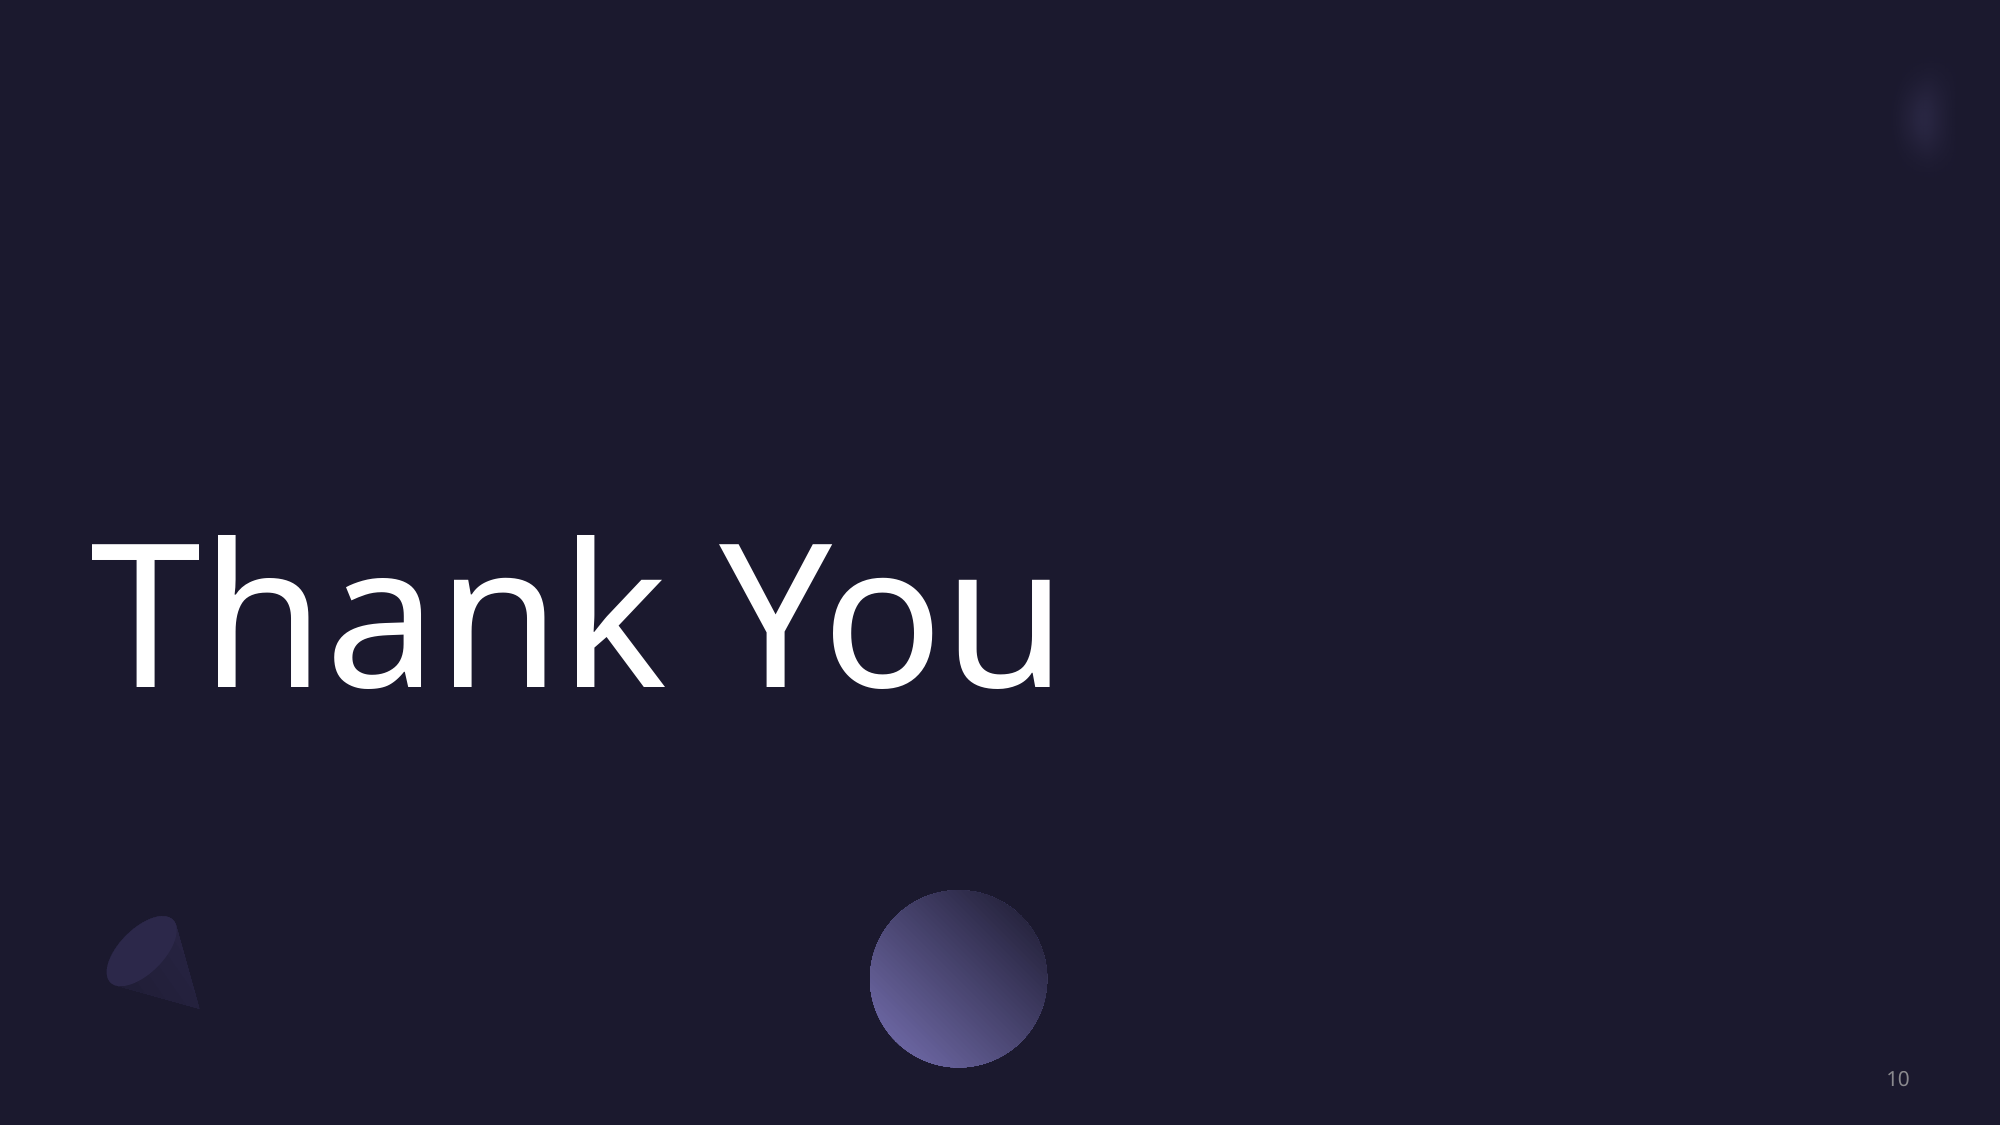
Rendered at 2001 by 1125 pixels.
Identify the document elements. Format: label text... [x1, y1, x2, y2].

title Thank You [90, 90, 1379, 731]
slide_number 10 [1632, 1067, 1910, 1093]
